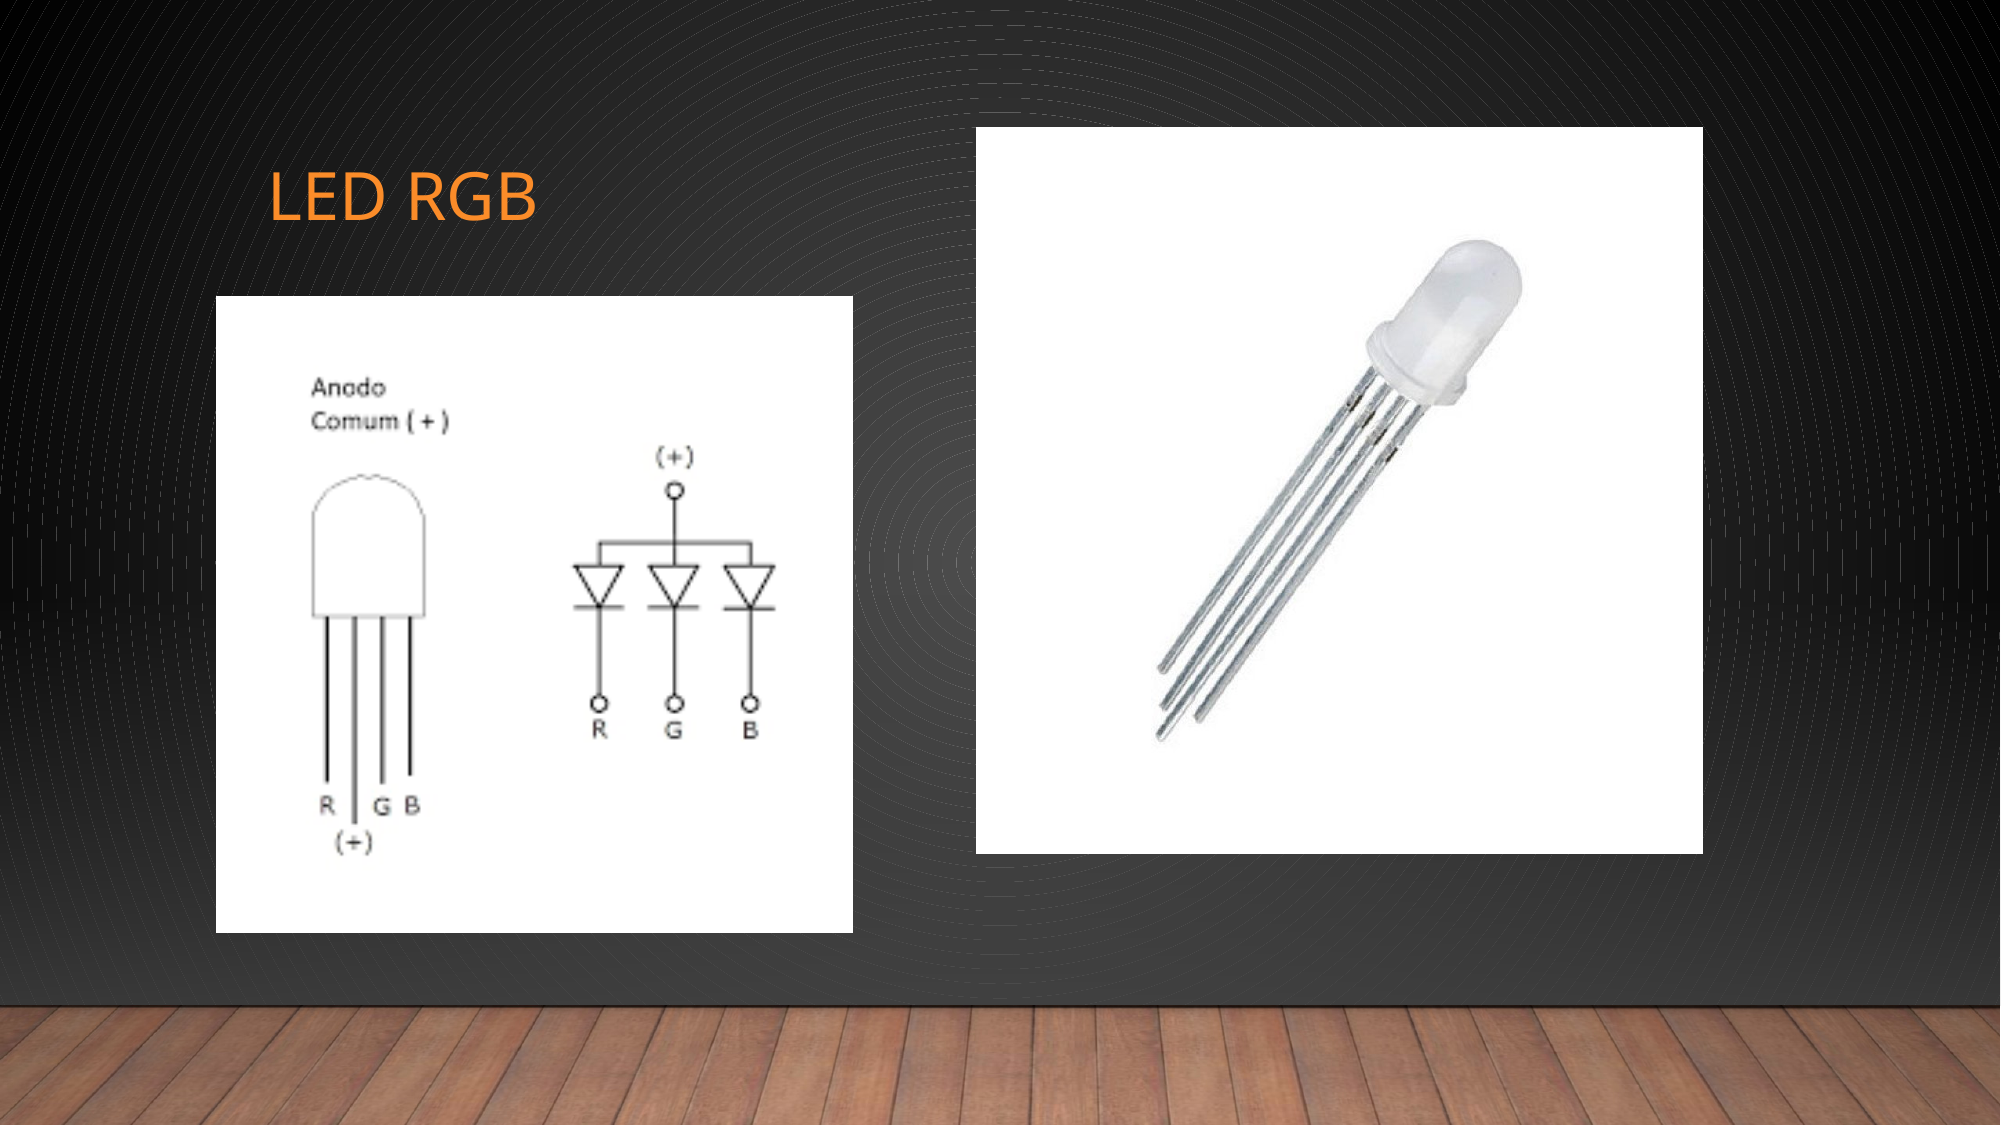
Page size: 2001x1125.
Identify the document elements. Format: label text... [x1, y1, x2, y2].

picture [216, 296, 853, 933]
title Led RGB [85, 113, 721, 286]
picture [0, 1005, 2000, 1125]
picture [976, 127, 1704, 855]
